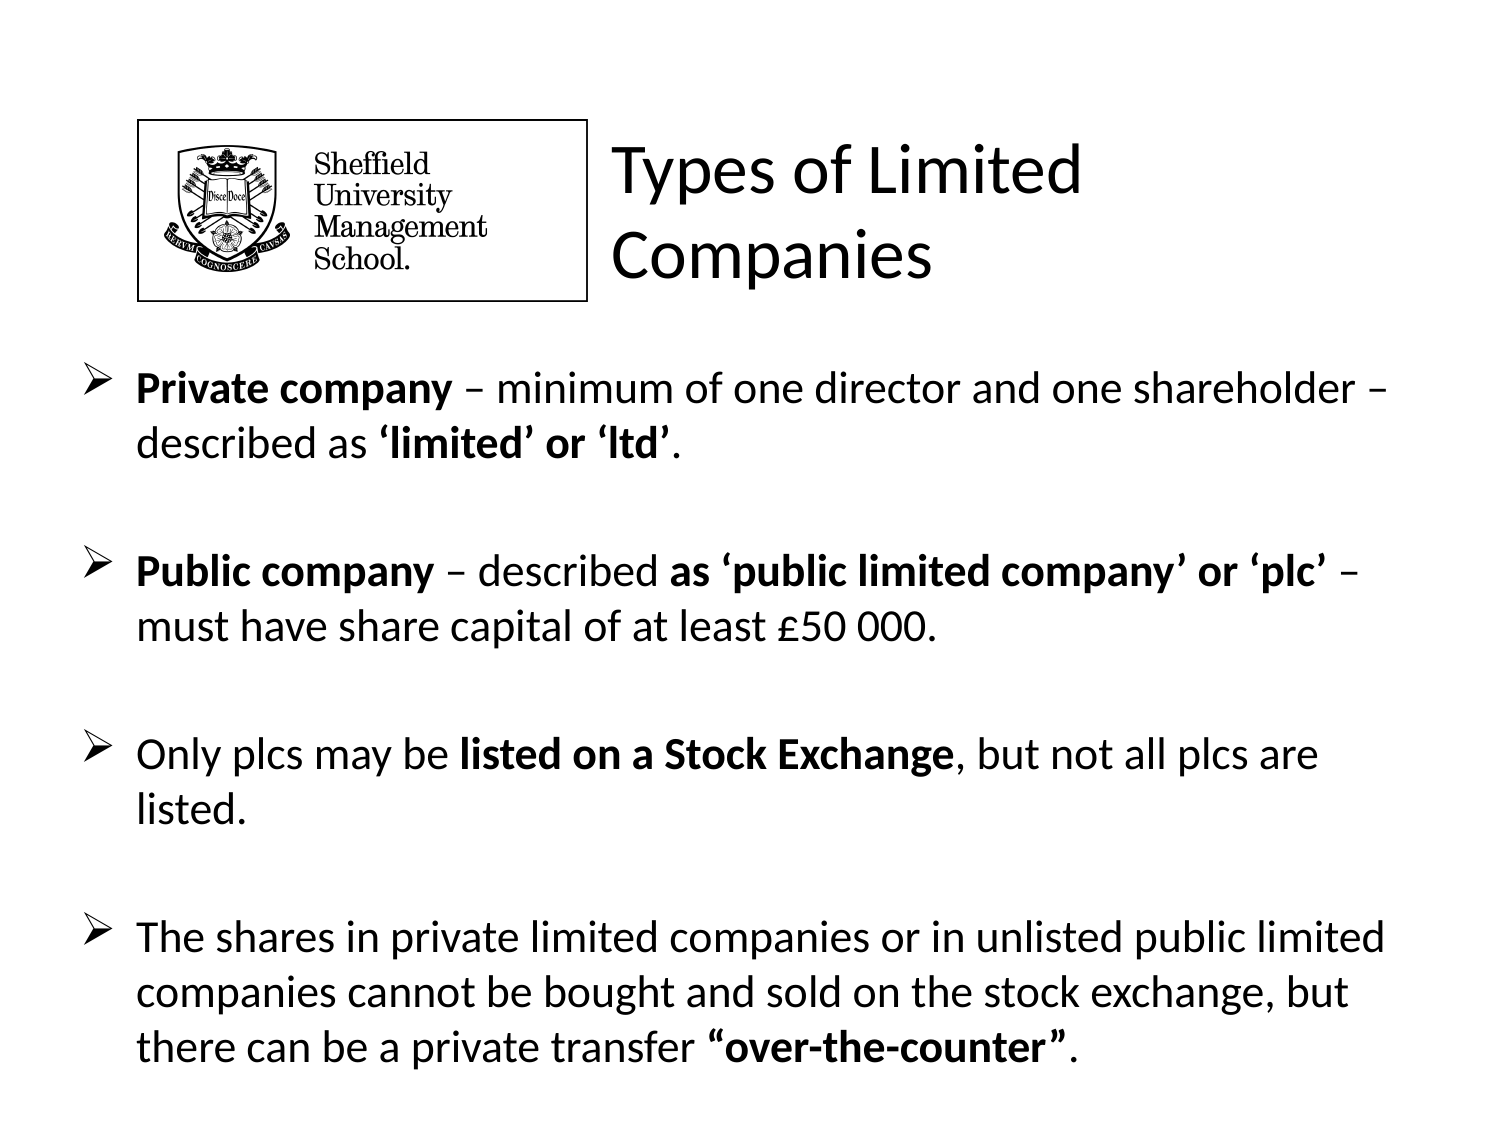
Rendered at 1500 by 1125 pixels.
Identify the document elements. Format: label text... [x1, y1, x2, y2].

list Private company – minimum of one director and one shareholder – described as ‘limited’ or ‘ltd’. Public company – described as ‘public limited company’ or ‘plc’ – must have share capital of at least £50 000. Only plcs may be listed on a Stock Exchange, but not all plcs are listed. The shares in private limited companies or in unlisted public limited companies cannot be bought and sold on the stock exchange, but there can be a private transfer “over-the-counter”. [64, 349, 1415, 1043]
picture [137, 119, 588, 302]
title Types of Limited Companies [596, 113, 1415, 302]
